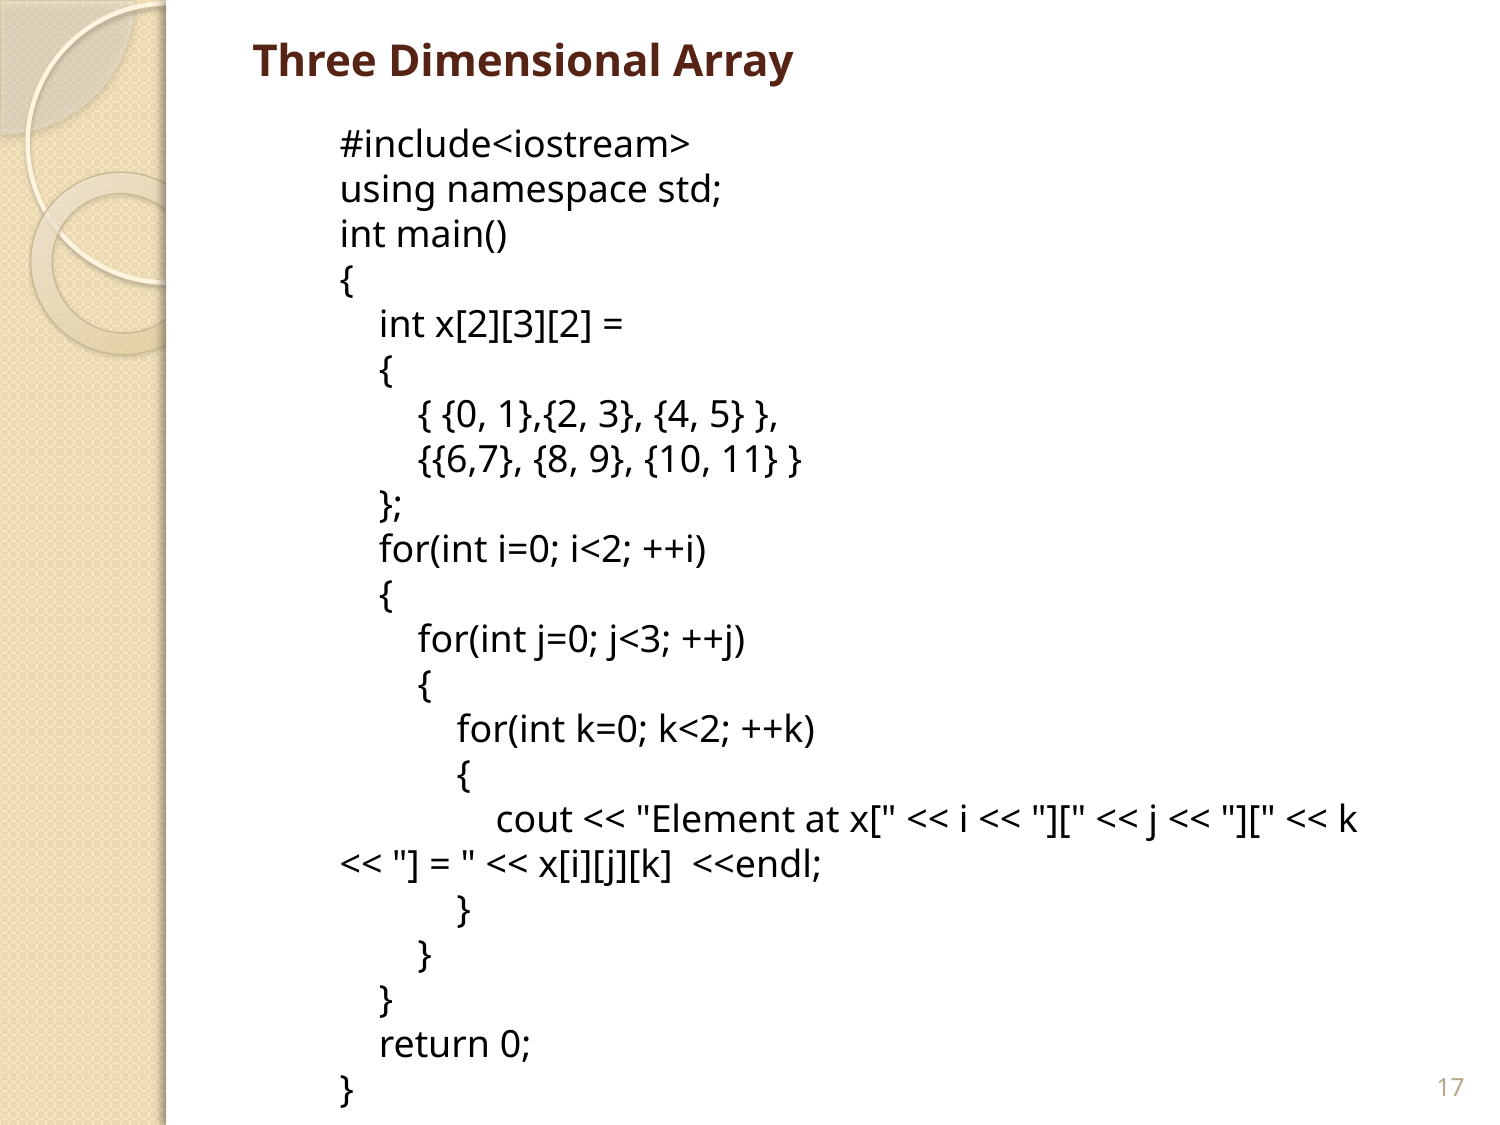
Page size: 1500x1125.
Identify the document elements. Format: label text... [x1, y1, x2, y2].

title Three Dimensional Array [237, 24, 1468, 93]
slide_number 17 [1413, 1034, 1488, 1113]
text_box #include<iostream> using namespace std; int main() { int x[2][3][2] = { { {0, 1},{2, 3}, {4, 5} }, {{6,7}, {8, 9}, {10, 11} } }; for(int i=0; i<2; ++i) { for(int j=0; j<3; ++j) { for(int k=0; k<2; ++k) { cout << "Element at x[" << i << "][" << j << "][" << k << "] = " << x[i][j][k] <<endl; } } } return 0; } [324, 112, 1388, 1118]
